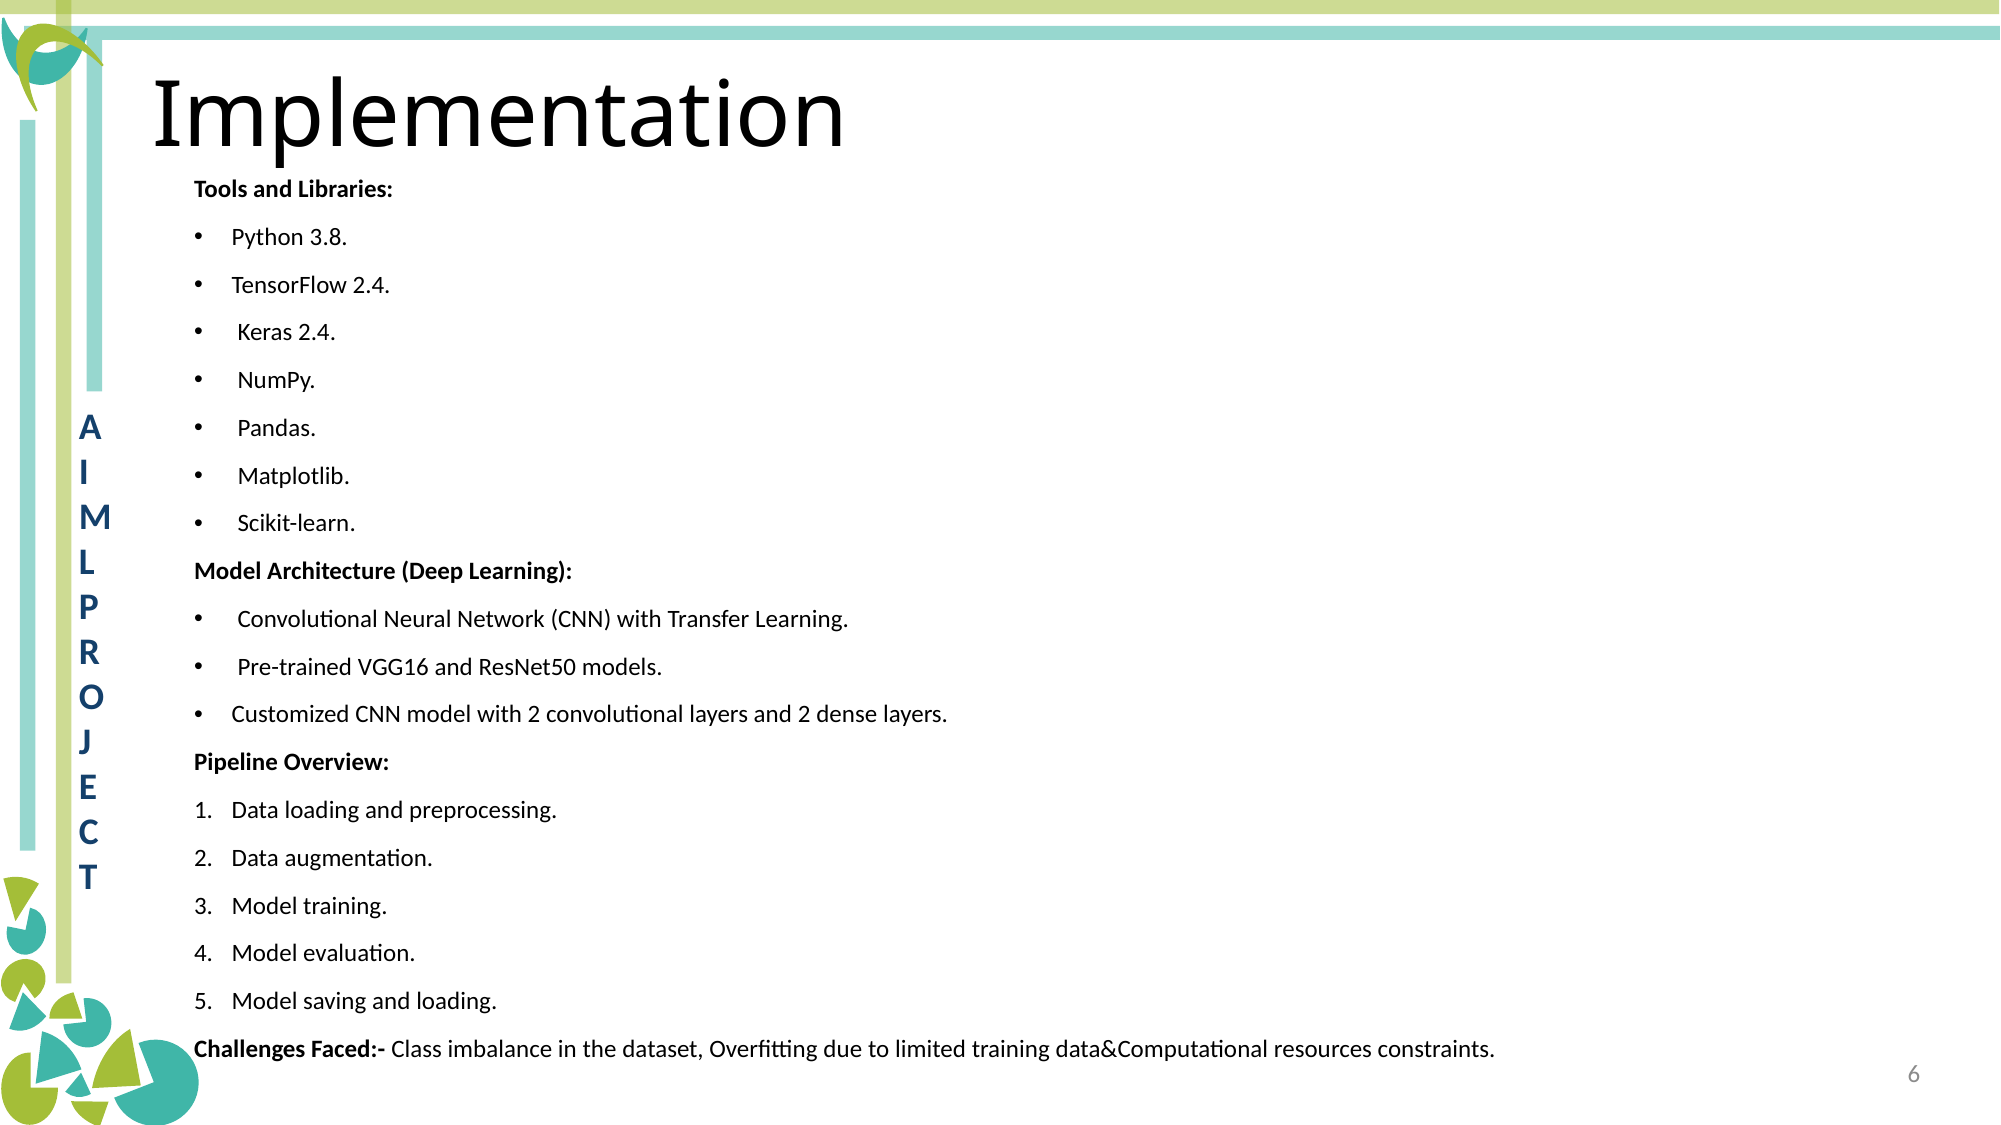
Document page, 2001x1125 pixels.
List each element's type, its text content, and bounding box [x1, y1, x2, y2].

title Implementation [137, 59, 1863, 278]
slide_number 6 [1485, 1042, 1936, 1103]
list Tools and Libraries: Python 3.8. TensorFlow 2.4. Keras 2.4. NumPy. Pandas. Matplotlib. Scikit-learn. Model Architecture (Deep Learning): Convolutional Neural Network (CNN) with Transfer Learning. Pre-trained VGG16 and ResNet50 models. Customized CNN model with 2 convolutional layers and 2 dense layers. Pipeline Overview: Data loading and preprocessing. Data augmentation. Model training. Model evaluation. Model saving and loading. Challenges Faced:- Class imbalance in the dataset, Overfitting due to limited training data&Computational resources constraints. [179, 168, 1905, 883]
